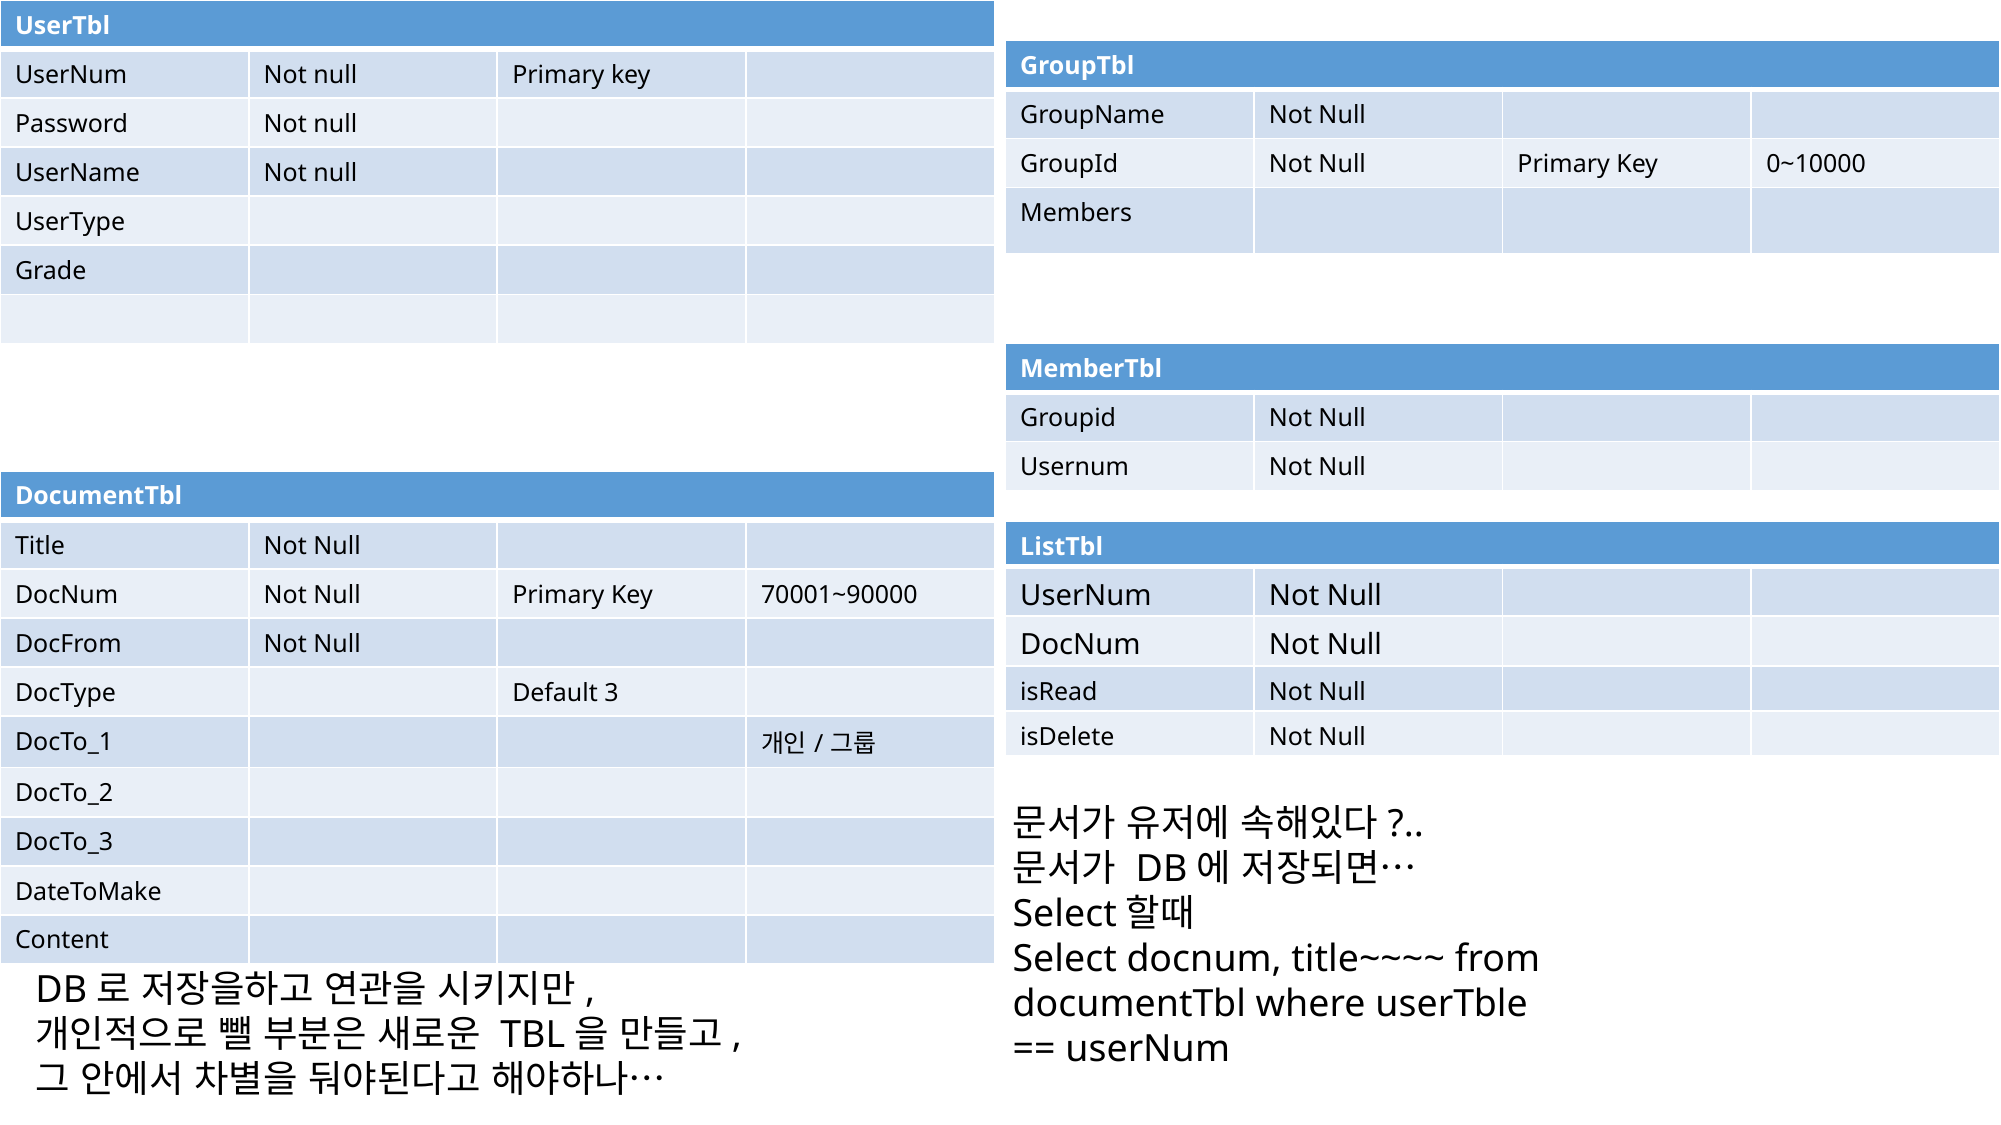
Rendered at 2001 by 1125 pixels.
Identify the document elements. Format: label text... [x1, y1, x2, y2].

table_cell [1752, 395, 1999, 441]
table_cell [1503, 617, 1750, 665]
table_cell [250, 197, 496, 244]
table_cell [1503, 712, 1750, 755]
table_cell [1752, 712, 1999, 755]
table_cell Not Null [1255, 395, 1502, 441]
table_header MemberTbl [1006, 344, 1999, 390]
table_cell [498, 197, 745, 244]
table_cell [1, 295, 248, 343]
table_cell [498, 99, 745, 146]
table_cell [498, 916, 745, 957]
table_cell [498, 867, 745, 914]
table_cell [498, 717, 745, 767]
text_box DB로 저장을하고 연관을 시키지만, 개인적으로 뺄 부분은 새로운 TBL을 만들고, 그 안에서 차별을 둬야된다고 해야하나… [20, 957, 962, 1107]
table_cell [1503, 667, 1750, 710]
table_cell Members [1006, 188, 1253, 253]
table_cell Default 3 [498, 668, 745, 715]
table_cell [747, 818, 994, 865]
table_cell [747, 295, 994, 343]
table_cell [747, 668, 994, 715]
table_header GroupTbl [1006, 41, 1999, 87]
table_cell [250, 717, 496, 767]
table_cell [1752, 667, 1999, 710]
table_cell [498, 768, 745, 816]
table_cell DocTo_3 [1, 818, 248, 865]
table_cell UserNum [1, 52, 248, 97]
table_cell Not Null [1255, 667, 1502, 710]
table_cell [1503, 442, 1750, 490]
table_cell [250, 668, 496, 715]
table_cell GroupId [1006, 139, 1253, 187]
table_cell [250, 867, 496, 914]
table_cell 개인/그룹 [747, 717, 994, 767]
table_cell Usernum [1006, 442, 1253, 490]
table_cell [1752, 569, 1999, 615]
table_cell Title [1, 523, 248, 568]
table_cell Groupid [1006, 395, 1253, 441]
table_cell Not Null [1255, 617, 1502, 665]
table_cell DocFrom [1, 619, 248, 666]
table_cell [1255, 188, 1502, 253]
table_cell [1503, 92, 1750, 138]
table_cell UserName [1, 148, 248, 195]
table_cell [1503, 395, 1750, 441]
table_cell Not Null [1255, 92, 1502, 138]
table_cell UserType [1, 197, 248, 244]
table_cell DocNum [1006, 617, 1253, 665]
table_cell Not Null [250, 570, 496, 617]
table_cell DocType [1, 668, 248, 715]
table_cell [747, 148, 994, 195]
table_cell DocNum [1, 570, 248, 617]
table_cell [747, 619, 994, 666]
table_cell 0~10000 [1752, 139, 1999, 187]
table_cell [498, 619, 745, 666]
table_cell DocTo_2 [1, 768, 248, 816]
table_cell Not null [250, 52, 496, 97]
table_cell [250, 916, 496, 957]
table_cell Not Null [250, 619, 496, 666]
table_cell [1752, 617, 1999, 665]
table_cell [747, 197, 994, 244]
table_cell [250, 768, 496, 816]
table_cell [747, 867, 994, 914]
table_cell [250, 818, 496, 865]
table_cell isDelete [1006, 712, 1253, 755]
table_cell [747, 52, 994, 97]
table_cell [1752, 92, 1999, 138]
table_header UserTbl [1, 1, 994, 46]
table_cell Not Null [1255, 569, 1502, 615]
table_cell [1752, 188, 1999, 253]
table_cell Primary key [498, 52, 745, 97]
table_cell [747, 523, 994, 568]
table_cell DateToMake [1, 867, 248, 914]
table_cell Password [1, 99, 248, 146]
table_cell Primary Key [1503, 139, 1750, 187]
table_cell [747, 99, 994, 146]
table_cell [747, 246, 994, 294]
table_cell Not Null [1255, 139, 1502, 187]
table_cell [498, 523, 745, 568]
table_cell isRead [1006, 667, 1253, 710]
table_cell [250, 295, 496, 343]
table_cell GroupName [1006, 92, 1253, 138]
table_cell Not Null [250, 523, 496, 568]
table_cell [498, 818, 745, 865]
table_cell [1752, 442, 1999, 490]
table_cell [250, 246, 496, 294]
text_box 유저 – 문서 유저 – 그룹 문서가 유저에 속해있다?.. 문서가 DB에 저장되면… Select할때 Select docnum, title~~~~ from documentTbl where userTble == userNum [997, 656, 1596, 1076]
table_cell [1503, 188, 1750, 253]
table_cell Primary Key [498, 570, 745, 617]
table_cell Not null [250, 99, 496, 146]
table_cell Content [1, 916, 248, 963]
table_header DocumentTbl [1, 472, 994, 517]
table_cell [1503, 569, 1750, 615]
table_cell [498, 246, 745, 294]
table_cell UserNum [1006, 569, 1253, 615]
table_cell DocTo_1 [1, 717, 248, 767]
table_cell Not null [250, 148, 496, 195]
table_header ListTbl [1006, 522, 1999, 564]
table_cell 70001~90000 [747, 570, 994, 617]
table_cell [747, 768, 994, 816]
table_cell [747, 916, 994, 963]
table_cell Not Null [1255, 442, 1502, 490]
table_cell Not Null [1255, 712, 1502, 755]
table_cell Grade [1, 246, 248, 294]
table_cell [498, 295, 745, 343]
table_cell [498, 148, 745, 195]
